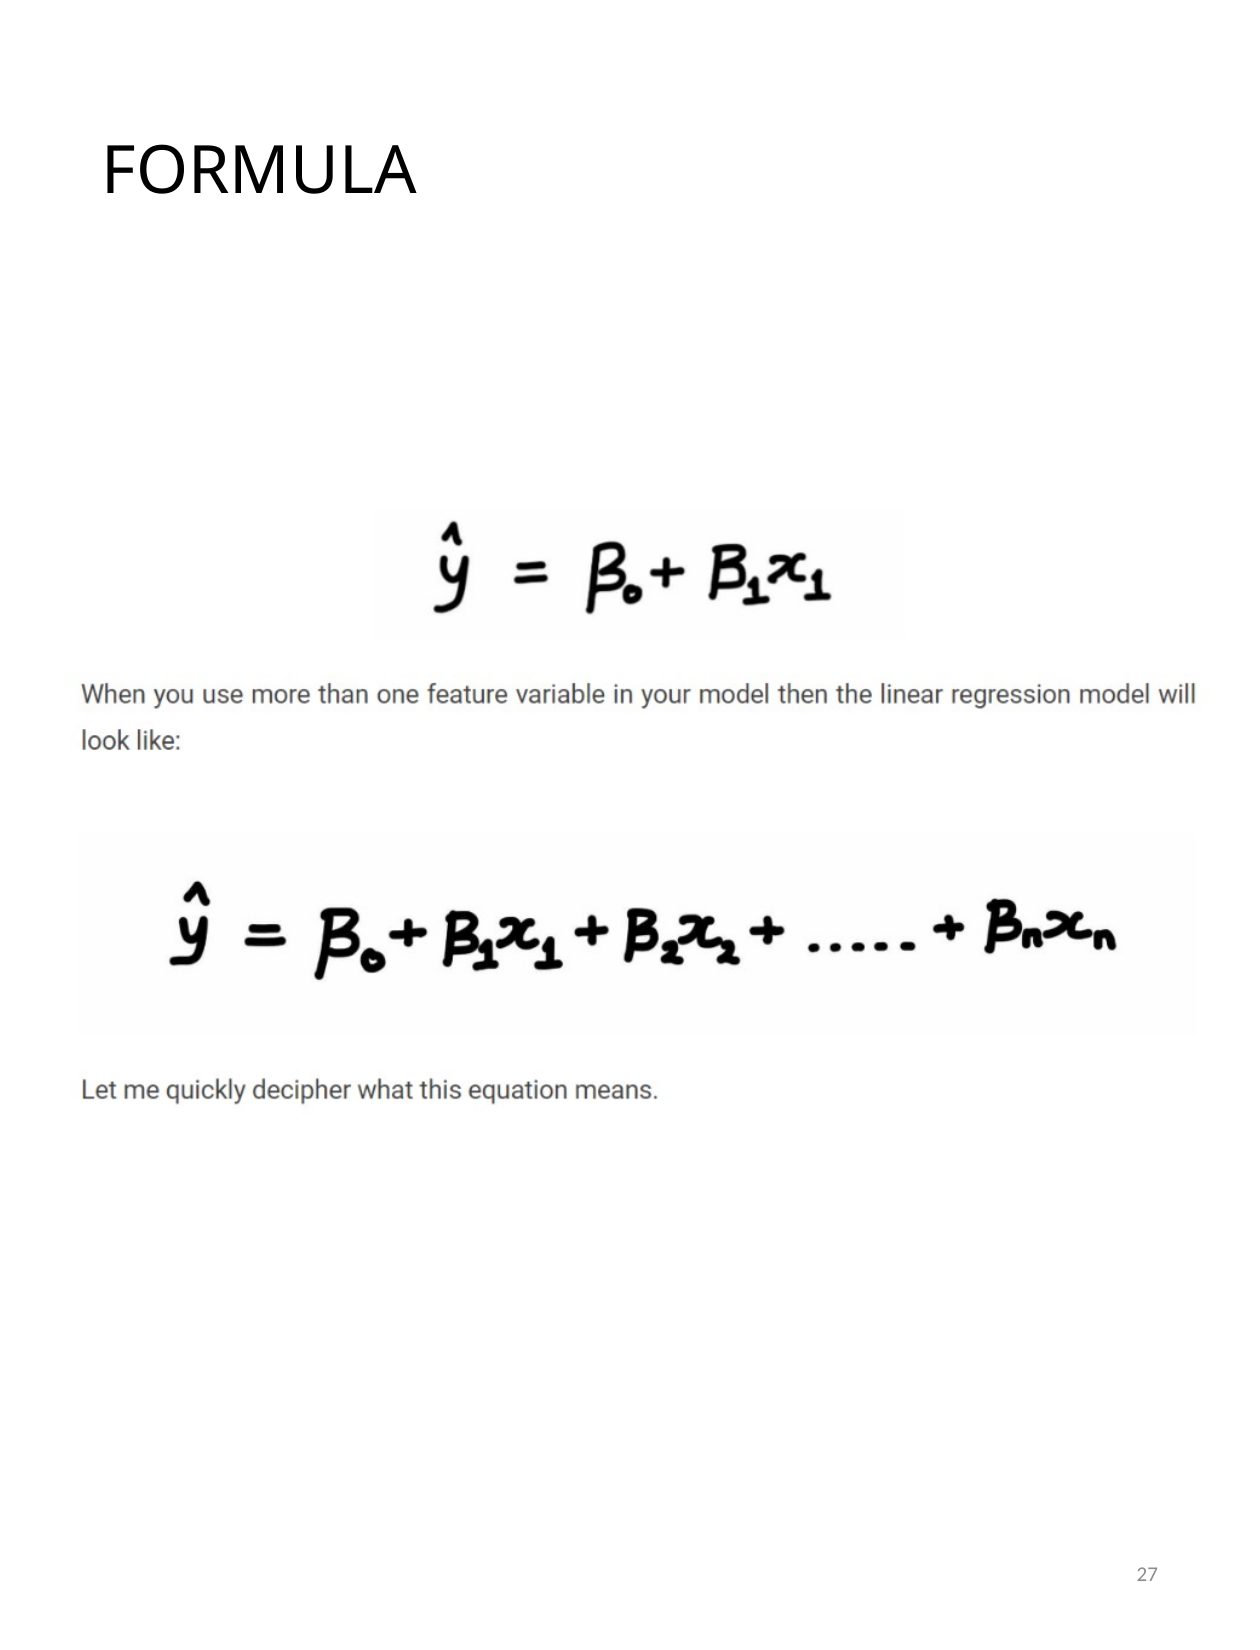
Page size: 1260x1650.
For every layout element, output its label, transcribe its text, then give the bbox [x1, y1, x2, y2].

title FORMULA [86, 87, 890, 257]
slide_number 26 [889, 1529, 1174, 1618]
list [69, 448, 1233, 1114]
